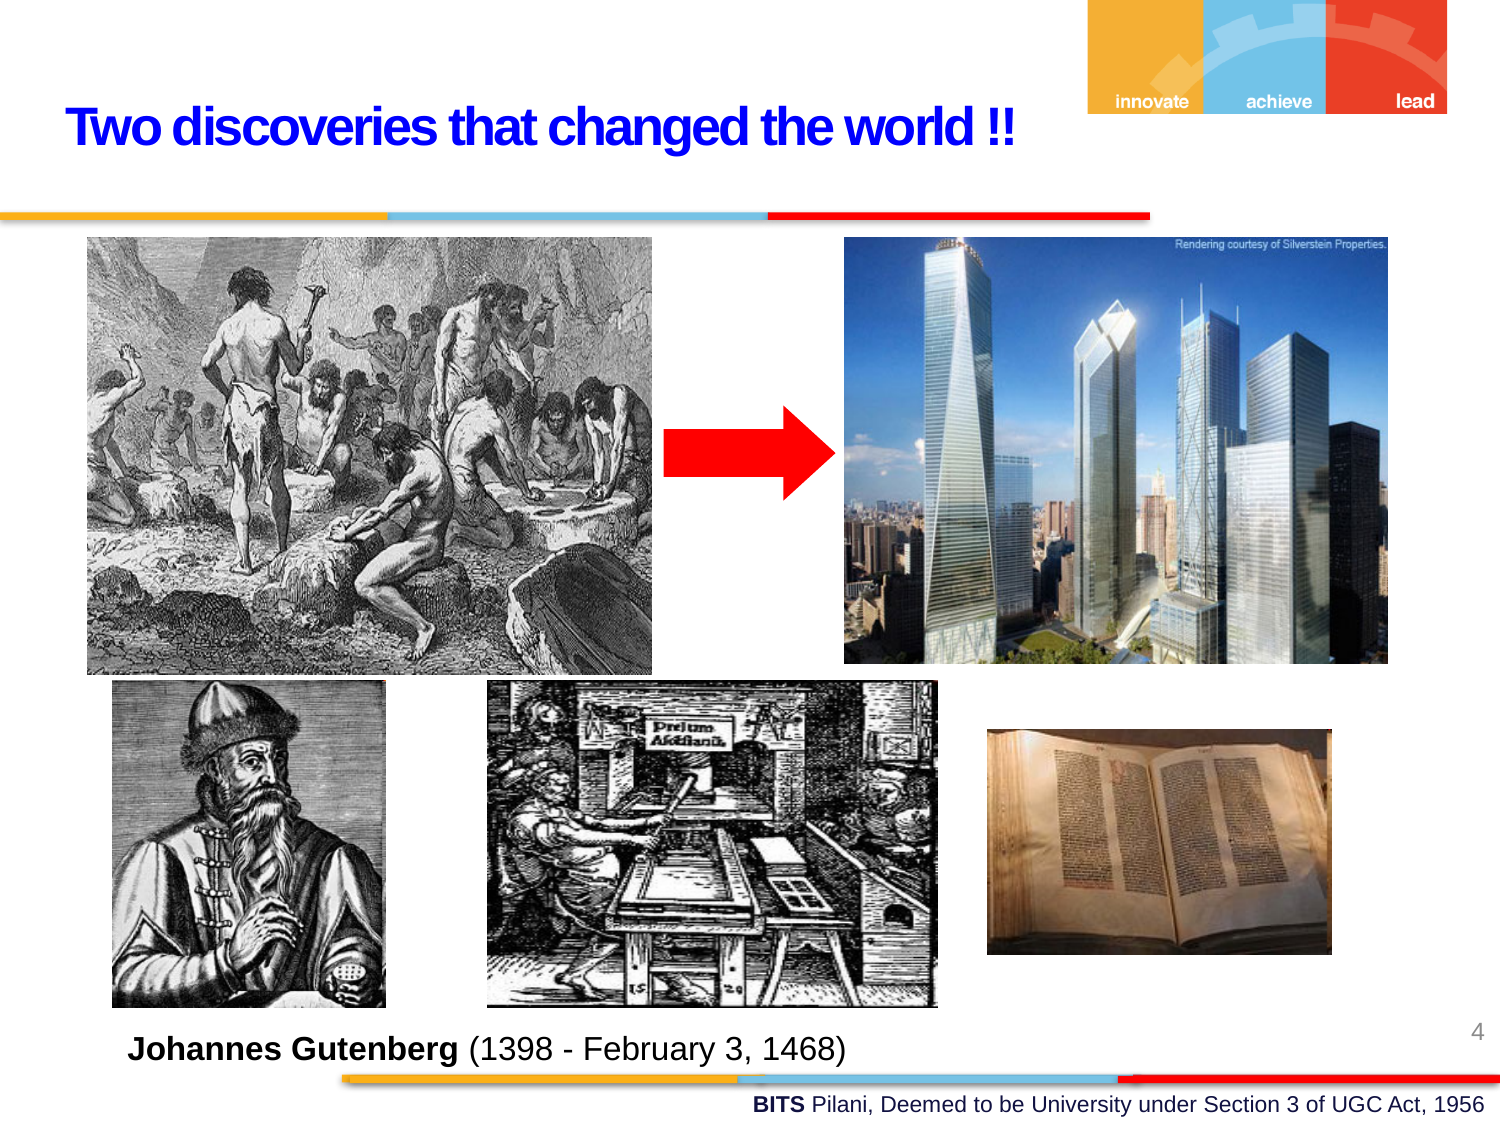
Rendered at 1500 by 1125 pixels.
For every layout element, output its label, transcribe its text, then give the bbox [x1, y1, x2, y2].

slide_number 4 [1335, 1000, 1500, 1061]
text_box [112, 683, 1332, 1076]
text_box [87, 237, 1388, 676]
list Two discoveries that changed the world !! [50, 24, 1088, 213]
picture [1087, 0, 1448, 114]
